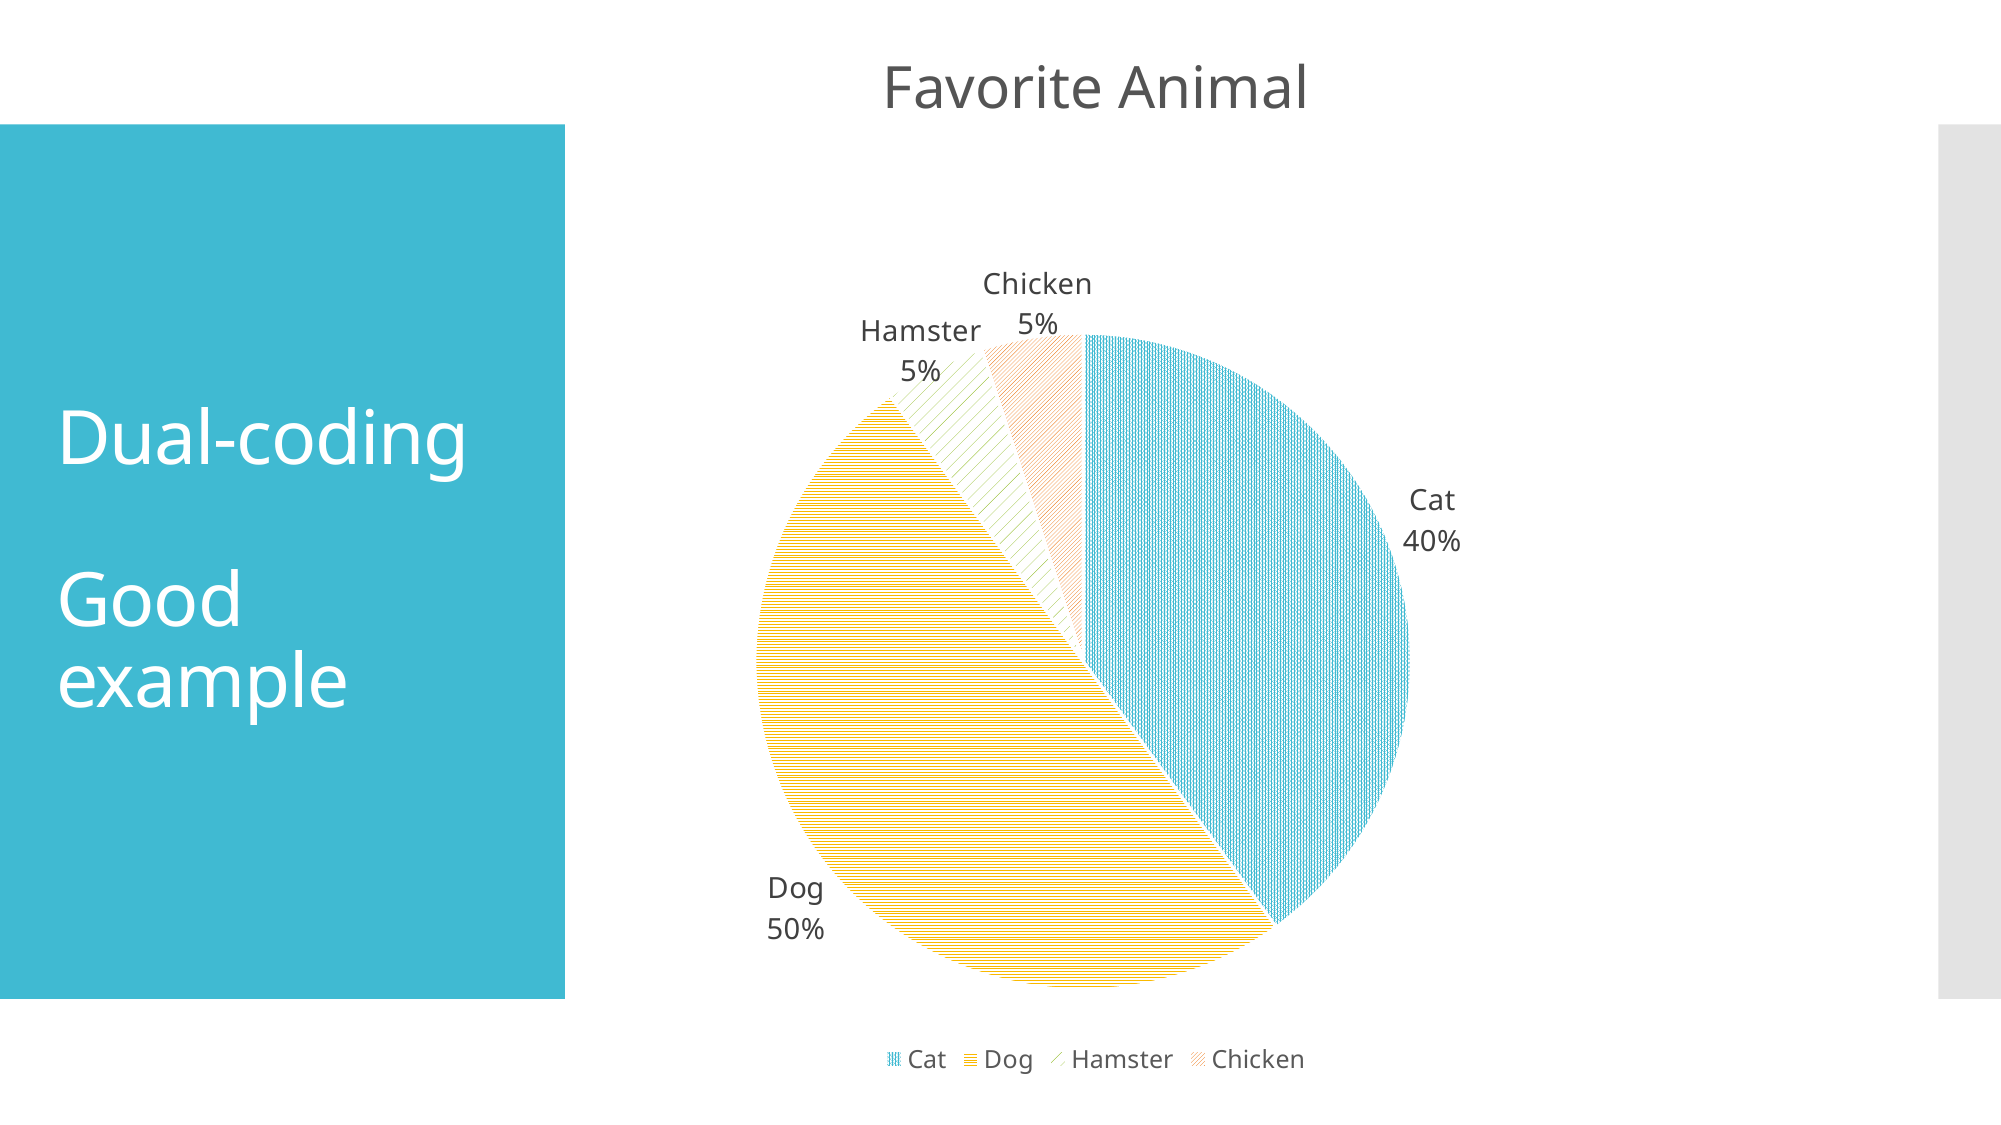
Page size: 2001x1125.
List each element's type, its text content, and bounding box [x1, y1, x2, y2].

title Dual-coding Good example [41, 184, 429, 940]
chart [429, 100, 1763, 1083]
text_box Favorite Animal [834, 43, 1358, 100]
